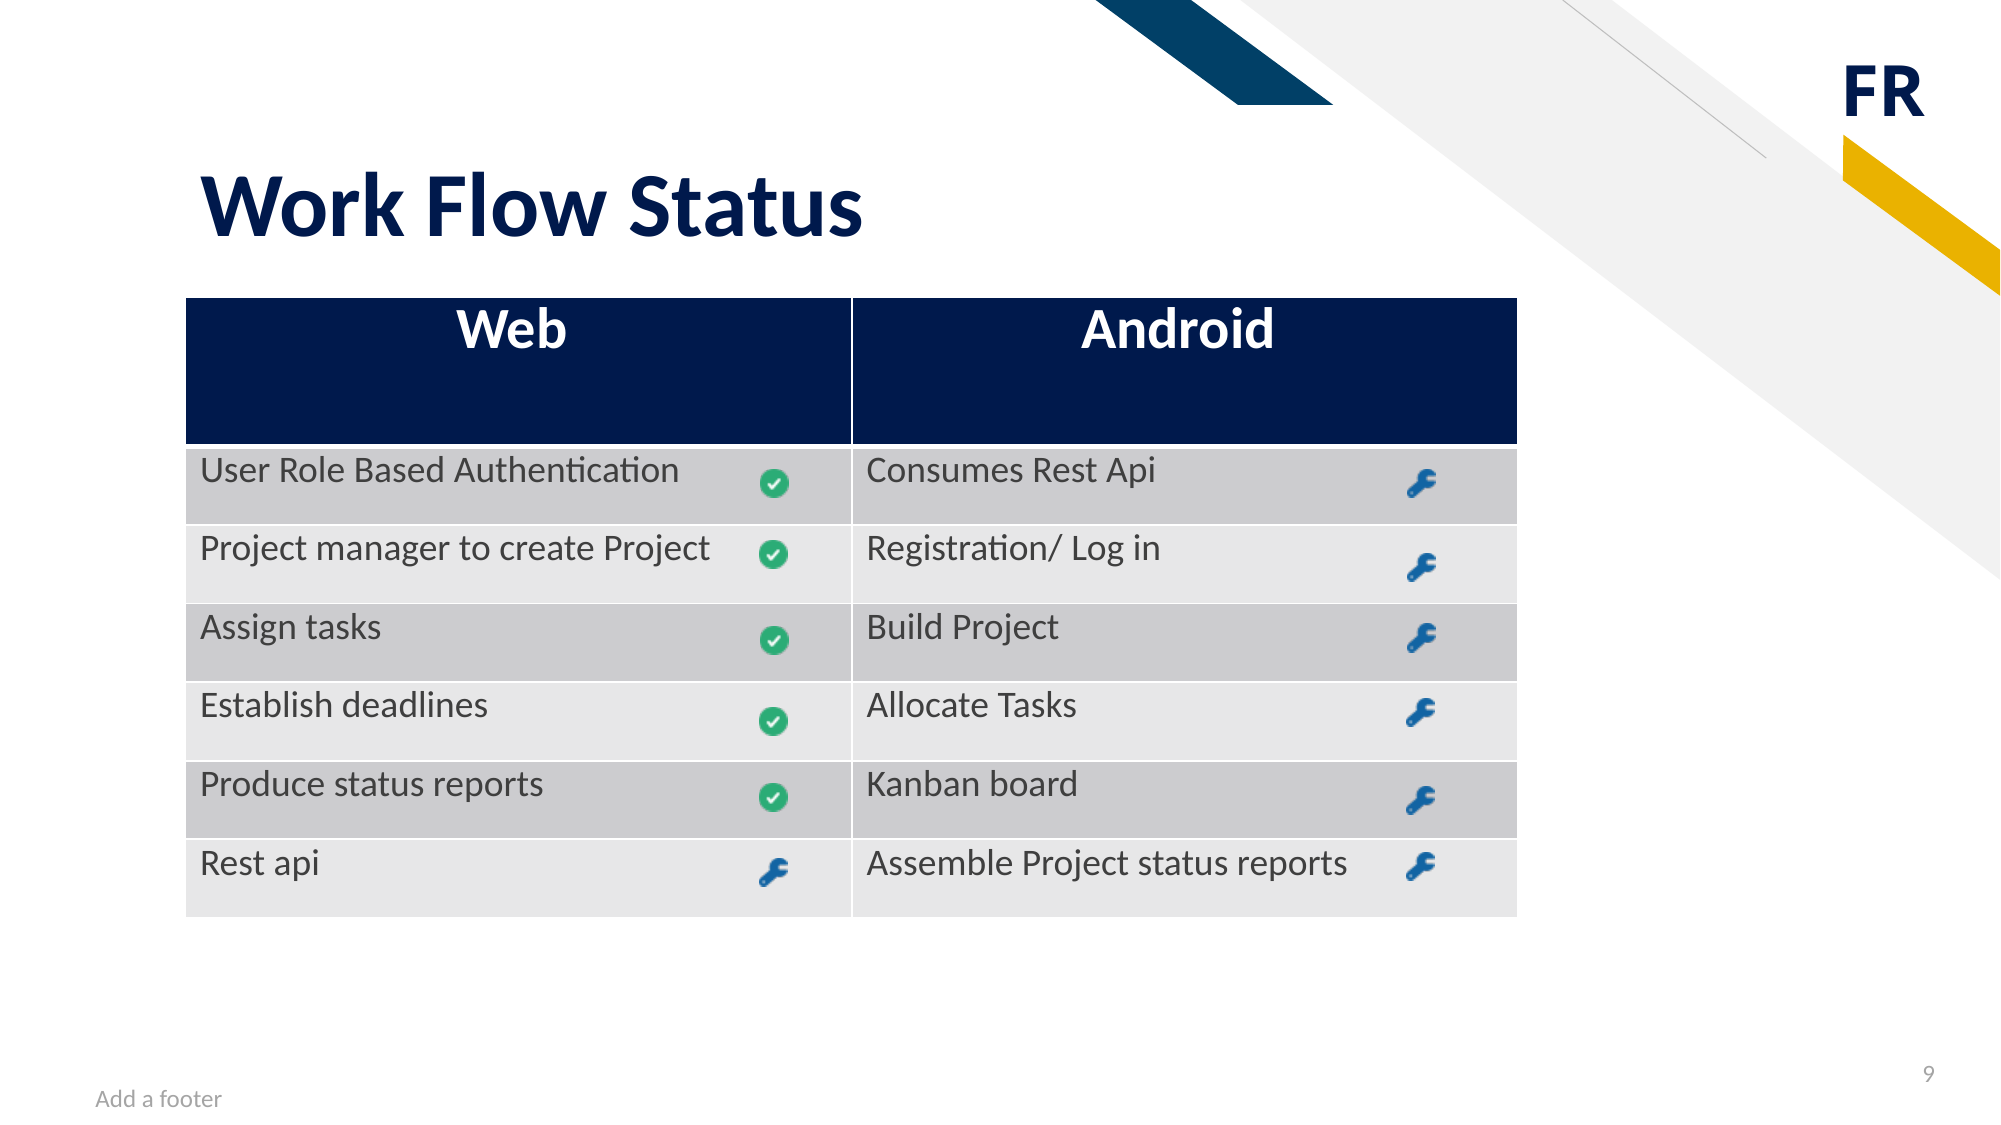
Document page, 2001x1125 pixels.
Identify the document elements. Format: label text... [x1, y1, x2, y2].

table_cell User Role Based Authentication [186, 449, 851, 524]
picture [1406, 786, 1435, 815]
picture [1407, 553, 1436, 582]
table_header Android [853, 298, 1517, 444]
table_cell Project manager to create Project [186, 526, 851, 603]
text_box Add a footer [80, 1067, 756, 1125]
table_cell Kanban board [853, 762, 1517, 838]
table_header Web [186, 298, 851, 444]
table_cell Rest api [186, 840, 851, 917]
picture [759, 707, 788, 736]
table_cell Assign tasks [186, 604, 851, 681]
picture [759, 539, 788, 569]
table_cell Produce status reports [186, 762, 851, 838]
title Work Flow Status [185, 121, 1553, 256]
picture [760, 626, 789, 655]
table_cell Registration/ Log in [853, 526, 1517, 603]
picture [759, 858, 788, 887]
picture [1406, 852, 1435, 881]
slide_number 9 [1828, 1042, 1950, 1103]
picture [1406, 698, 1435, 727]
table_cell Consumes Rest Api [853, 449, 1517, 524]
picture [760, 469, 789, 498]
table_cell Assemble Project status reports [853, 840, 1517, 917]
picture [759, 783, 788, 812]
table_cell Allocate Tasks [853, 683, 1517, 760]
picture [1407, 469, 1436, 498]
table_cell Establish deadlines [186, 683, 851, 760]
table_cell Build Project [853, 604, 1517, 681]
picture [1407, 623, 1436, 653]
